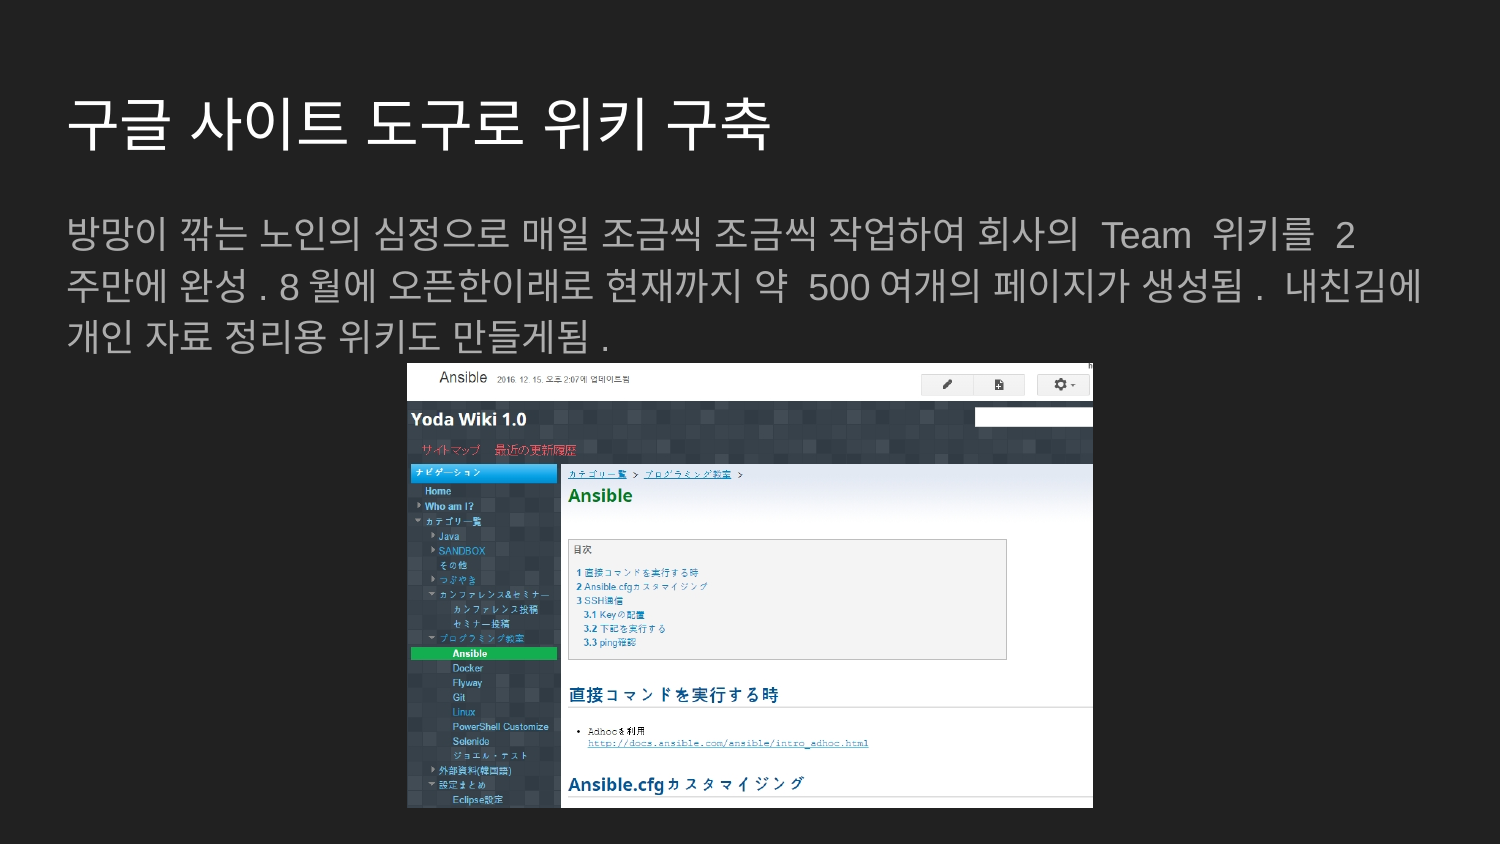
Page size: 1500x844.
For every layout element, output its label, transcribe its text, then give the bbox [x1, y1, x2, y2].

title 구글 사이트 도구로 위키 구축 [51, 72, 1449, 167]
list 방망이 깎는 노인의 심정으로 매일 조금씩 조금씩 작업하여 회사의 Team 위키를 2주만에 완성. 8월에 오픈한이래로 현재까지 약 500여개의 페이지가 생성됨. 내친김에 개인 자료 정리용 위키도 만들게됨. [51, 189, 1449, 750]
picture [407, 363, 1093, 808]
